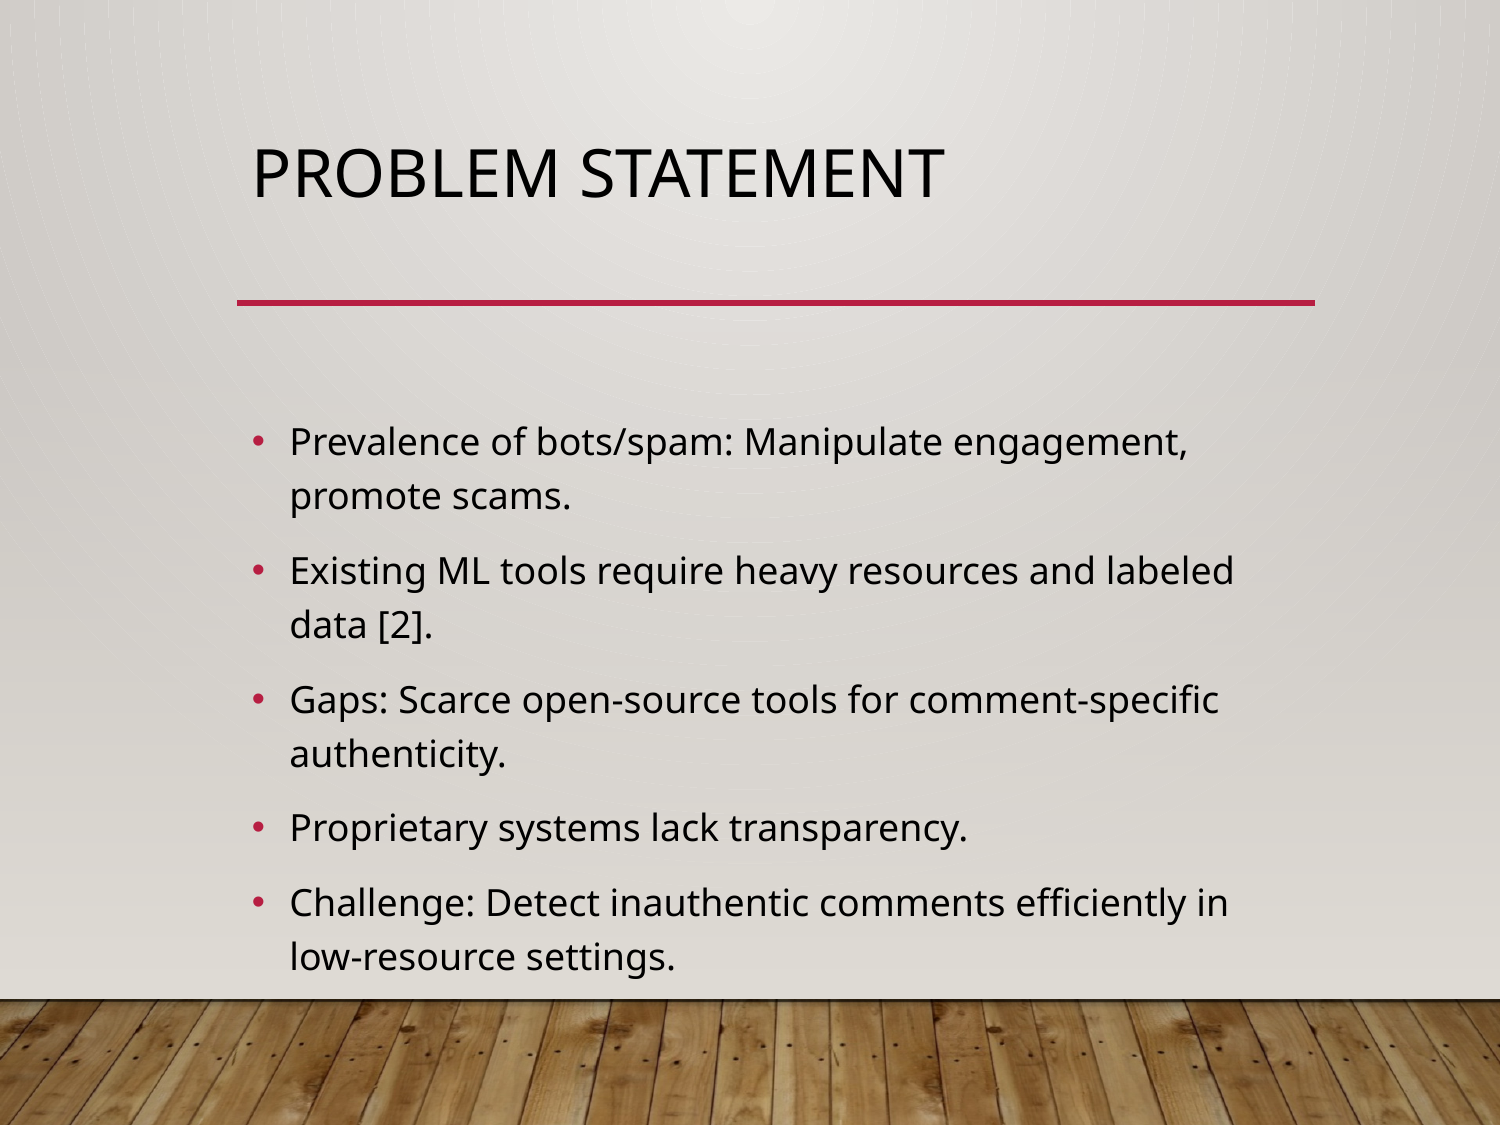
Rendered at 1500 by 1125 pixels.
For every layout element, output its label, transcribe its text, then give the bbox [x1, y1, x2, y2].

picture [0, 999, 1500, 1125]
list Prevalence of bots/spam: Manipulate engagement, promote scams. Existing ML tools require heavy resources and labeled data [2]. Gaps: Scarce open-source tools for comment-specific authenticity. Proprietary systems lack transparency. Challenge: Detect inauthentic comments efficiently in low-resource settings. [236, 330, 1315, 897]
title Problem Statement [236, 131, 1315, 305]
